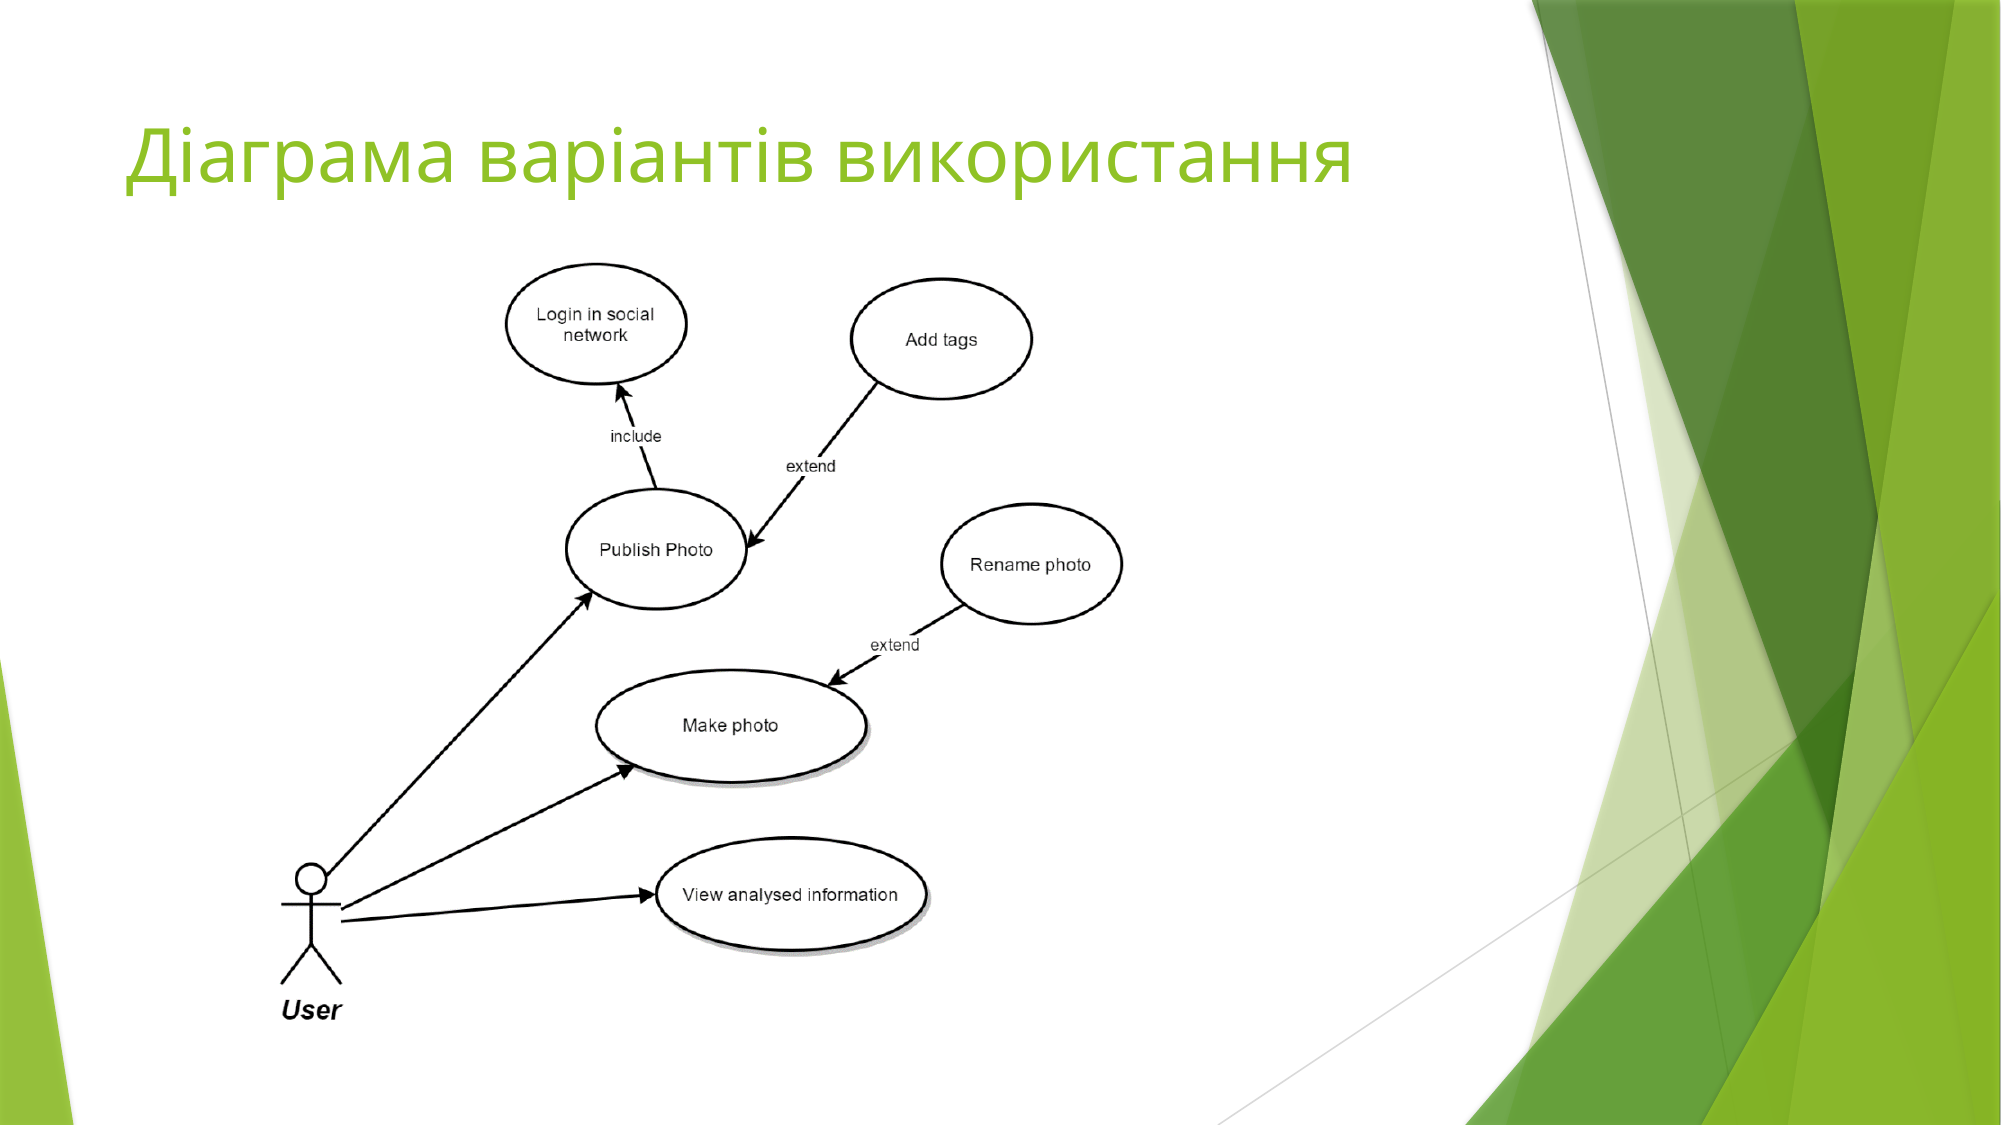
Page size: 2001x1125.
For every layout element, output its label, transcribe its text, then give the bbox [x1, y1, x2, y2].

title Діаграма варіантів використання [111, 99, 1522, 317]
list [277, 259, 1125, 1025]
